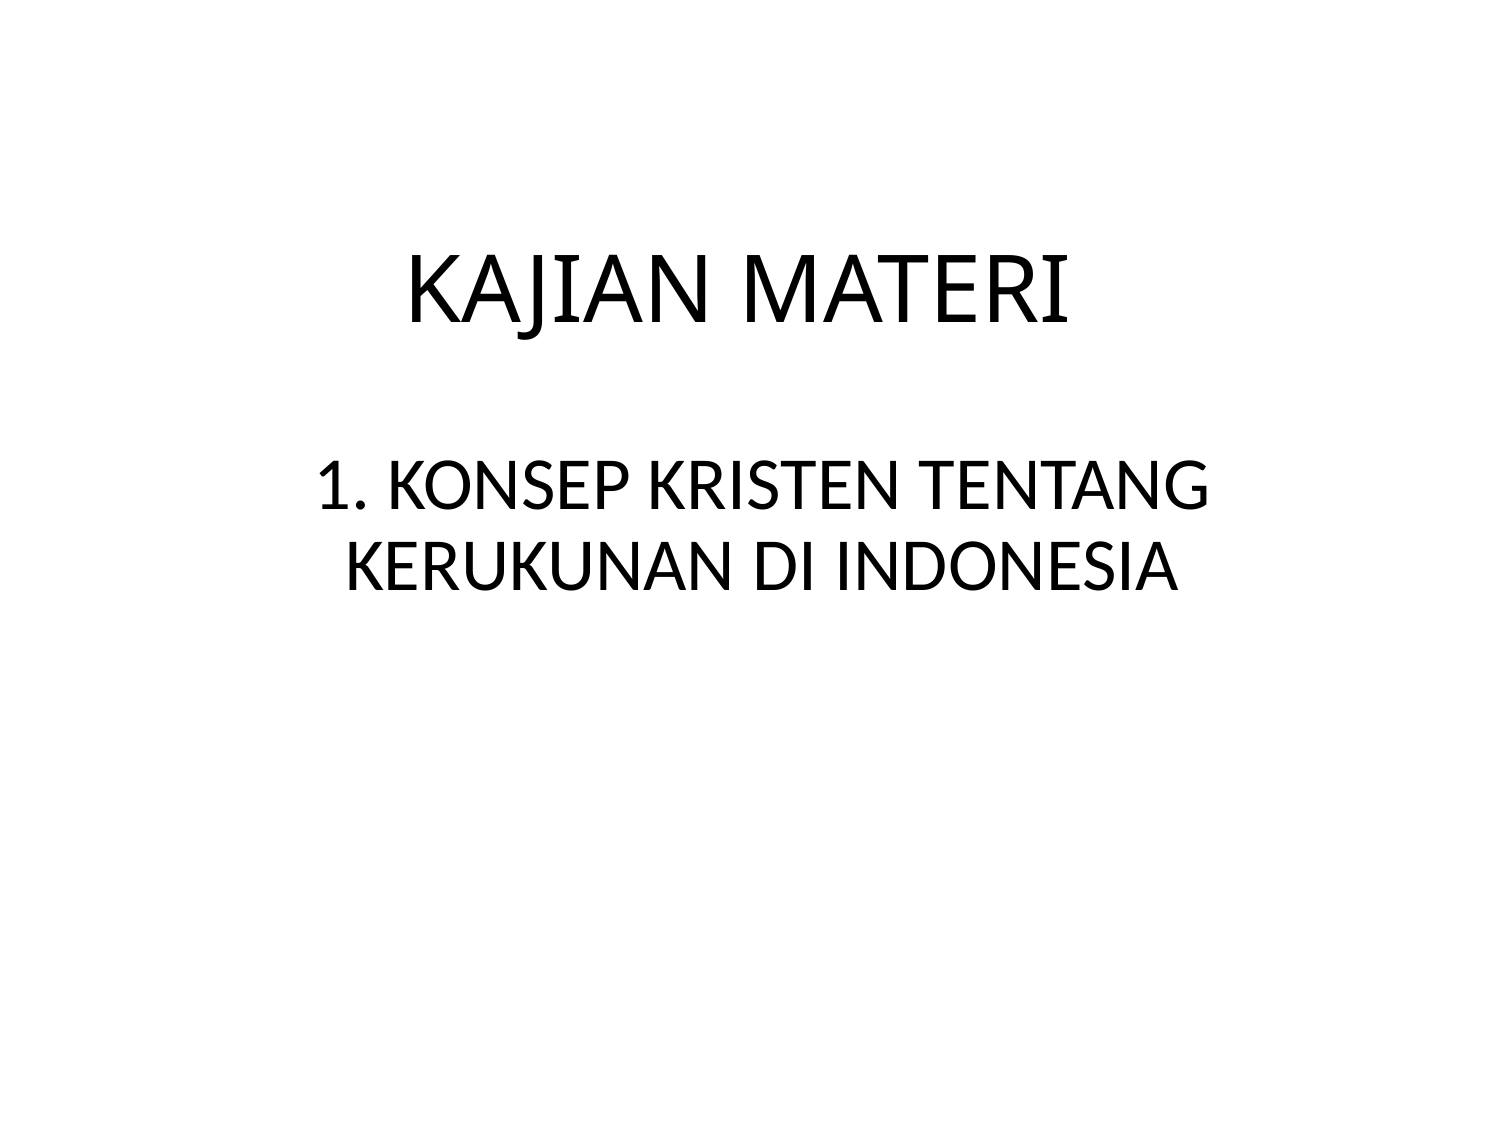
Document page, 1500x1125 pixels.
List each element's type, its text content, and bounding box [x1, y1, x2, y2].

subtitle 1. KONSEP KRISTEN TENTANG KERUKUNAN DI INDONESIA [237, 437, 1288, 725]
title KAJIAN MATERI [75, 50, 1425, 350]
